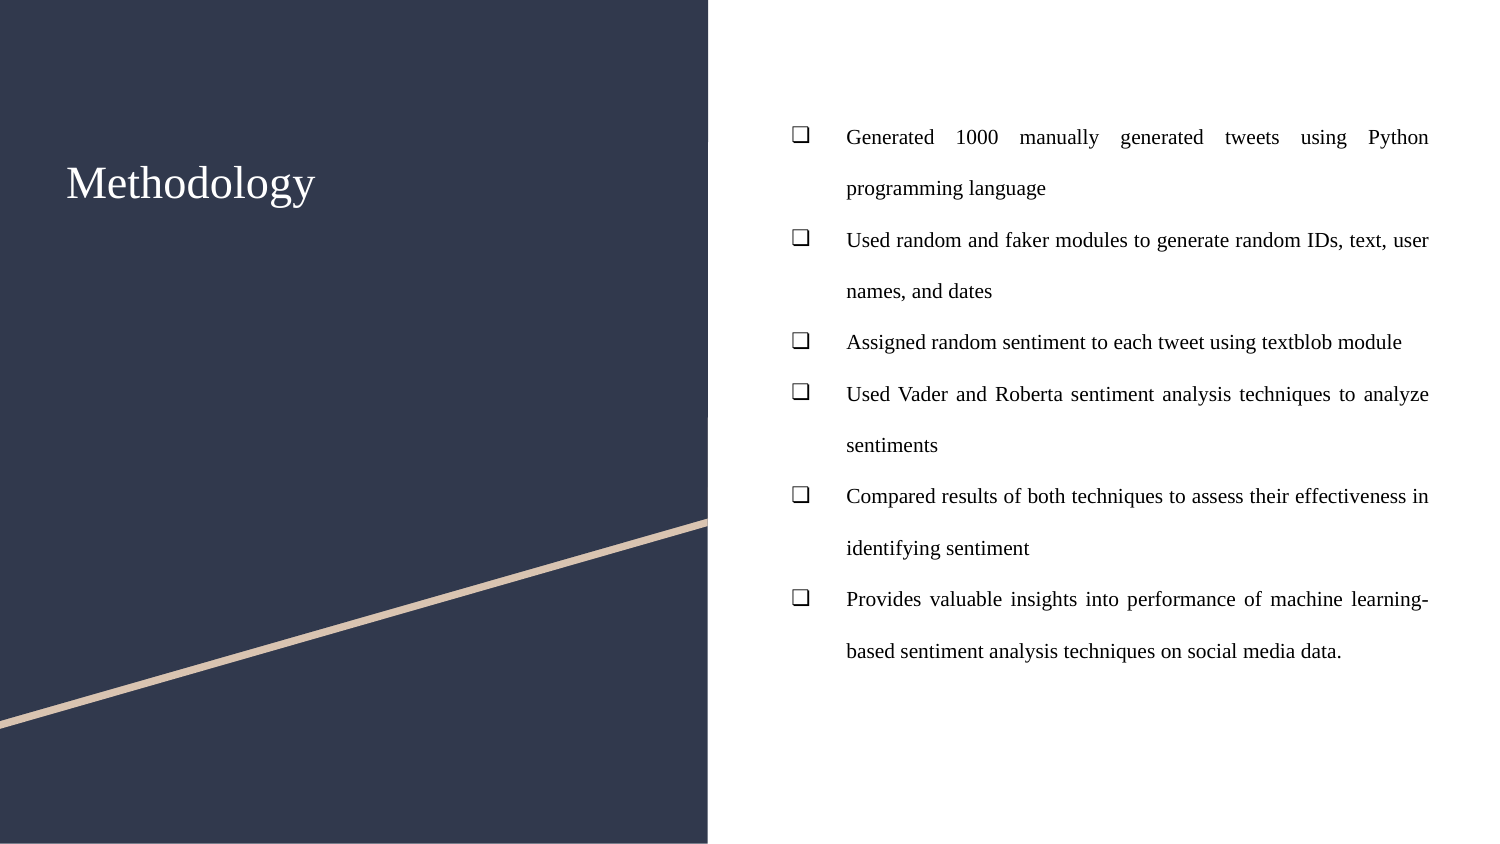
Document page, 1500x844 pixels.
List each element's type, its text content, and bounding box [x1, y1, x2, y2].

title Methodology [51, 82, 660, 494]
list Generated 1000 manually generated tweets using Python programming language Used random and faker modules to generate random IDs, text, user names, and dates Assigned random sentiment to each tweet using textblob module Used Vader and Roberta sentiment analysis techniques to analyze sentiments Compared results of both techniques to assess their effectiveness in identifying sentiment Provides valuable insights into performance of machine learning-based sentiment analysis techniques on social media data. [761, 82, 1446, 755]
